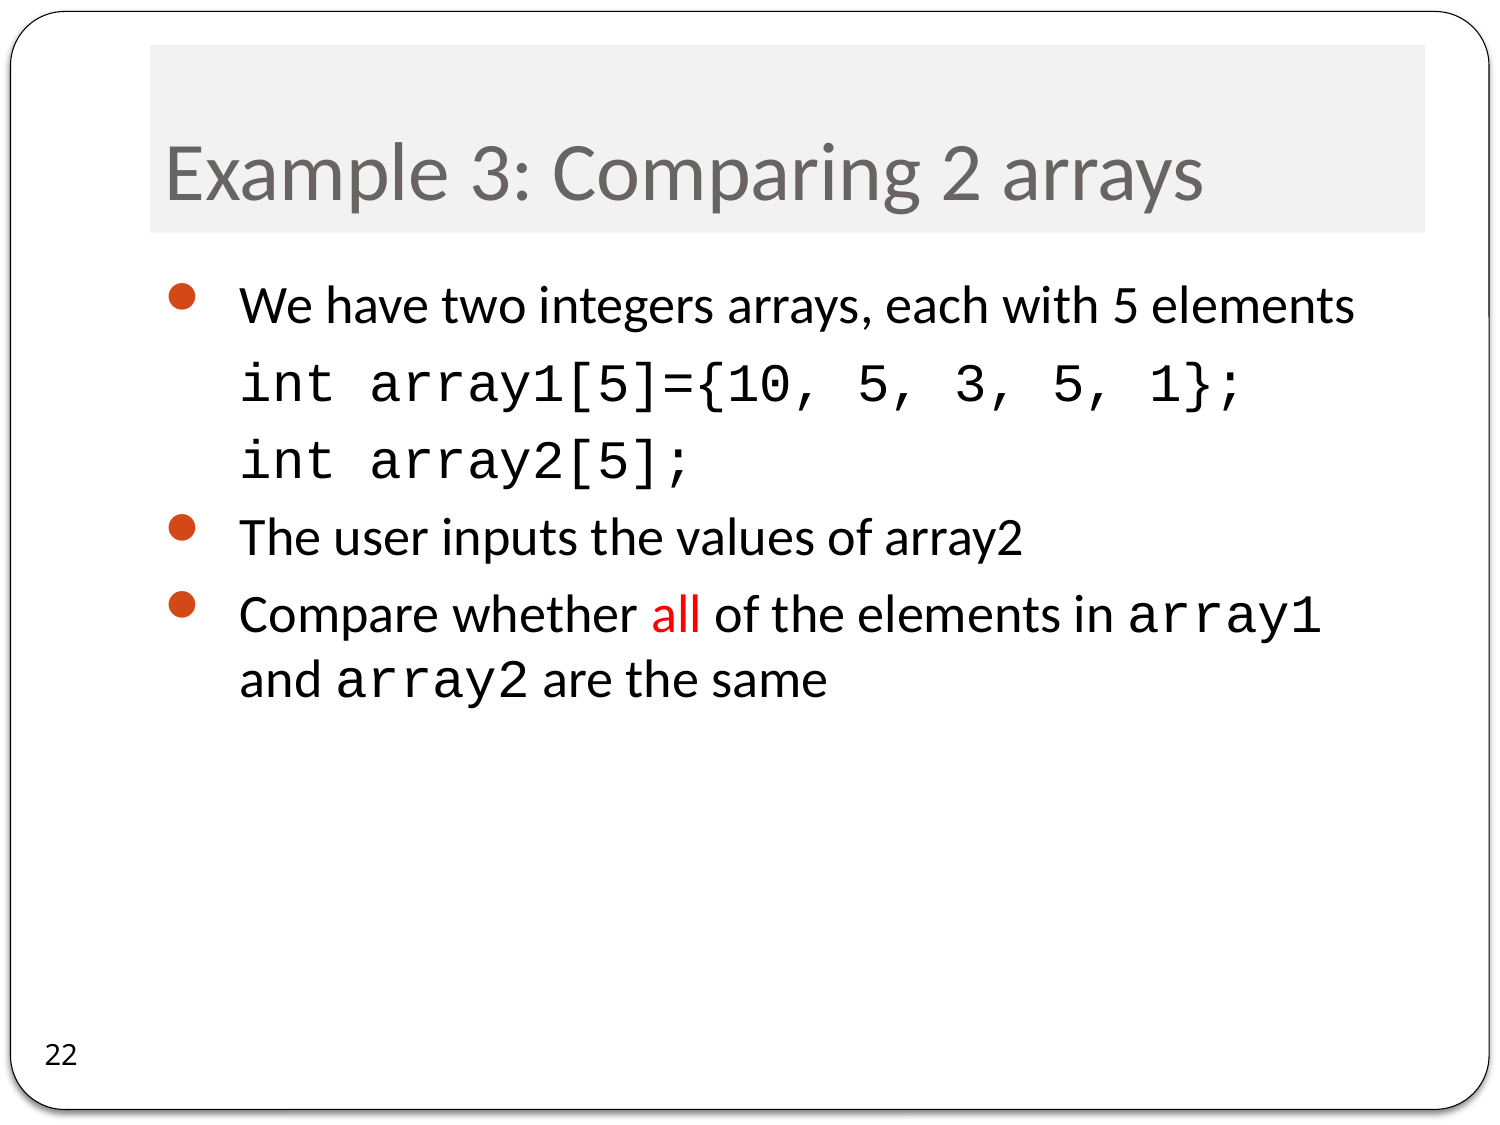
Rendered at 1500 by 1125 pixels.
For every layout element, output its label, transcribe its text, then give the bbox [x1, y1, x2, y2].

title Example 3: Comparing 2 arrays [150, 45, 1425, 233]
list We have two integers arrays, each with 5 elements int array1[5]={10, 5, 3, 5, 1}; int array2[5]; The user inputs the values of array2 Compare whether all of the elements in array1 and array2 are the same [150, 262, 1425, 1063]
slide_number 22 [23, 1018, 99, 1094]
